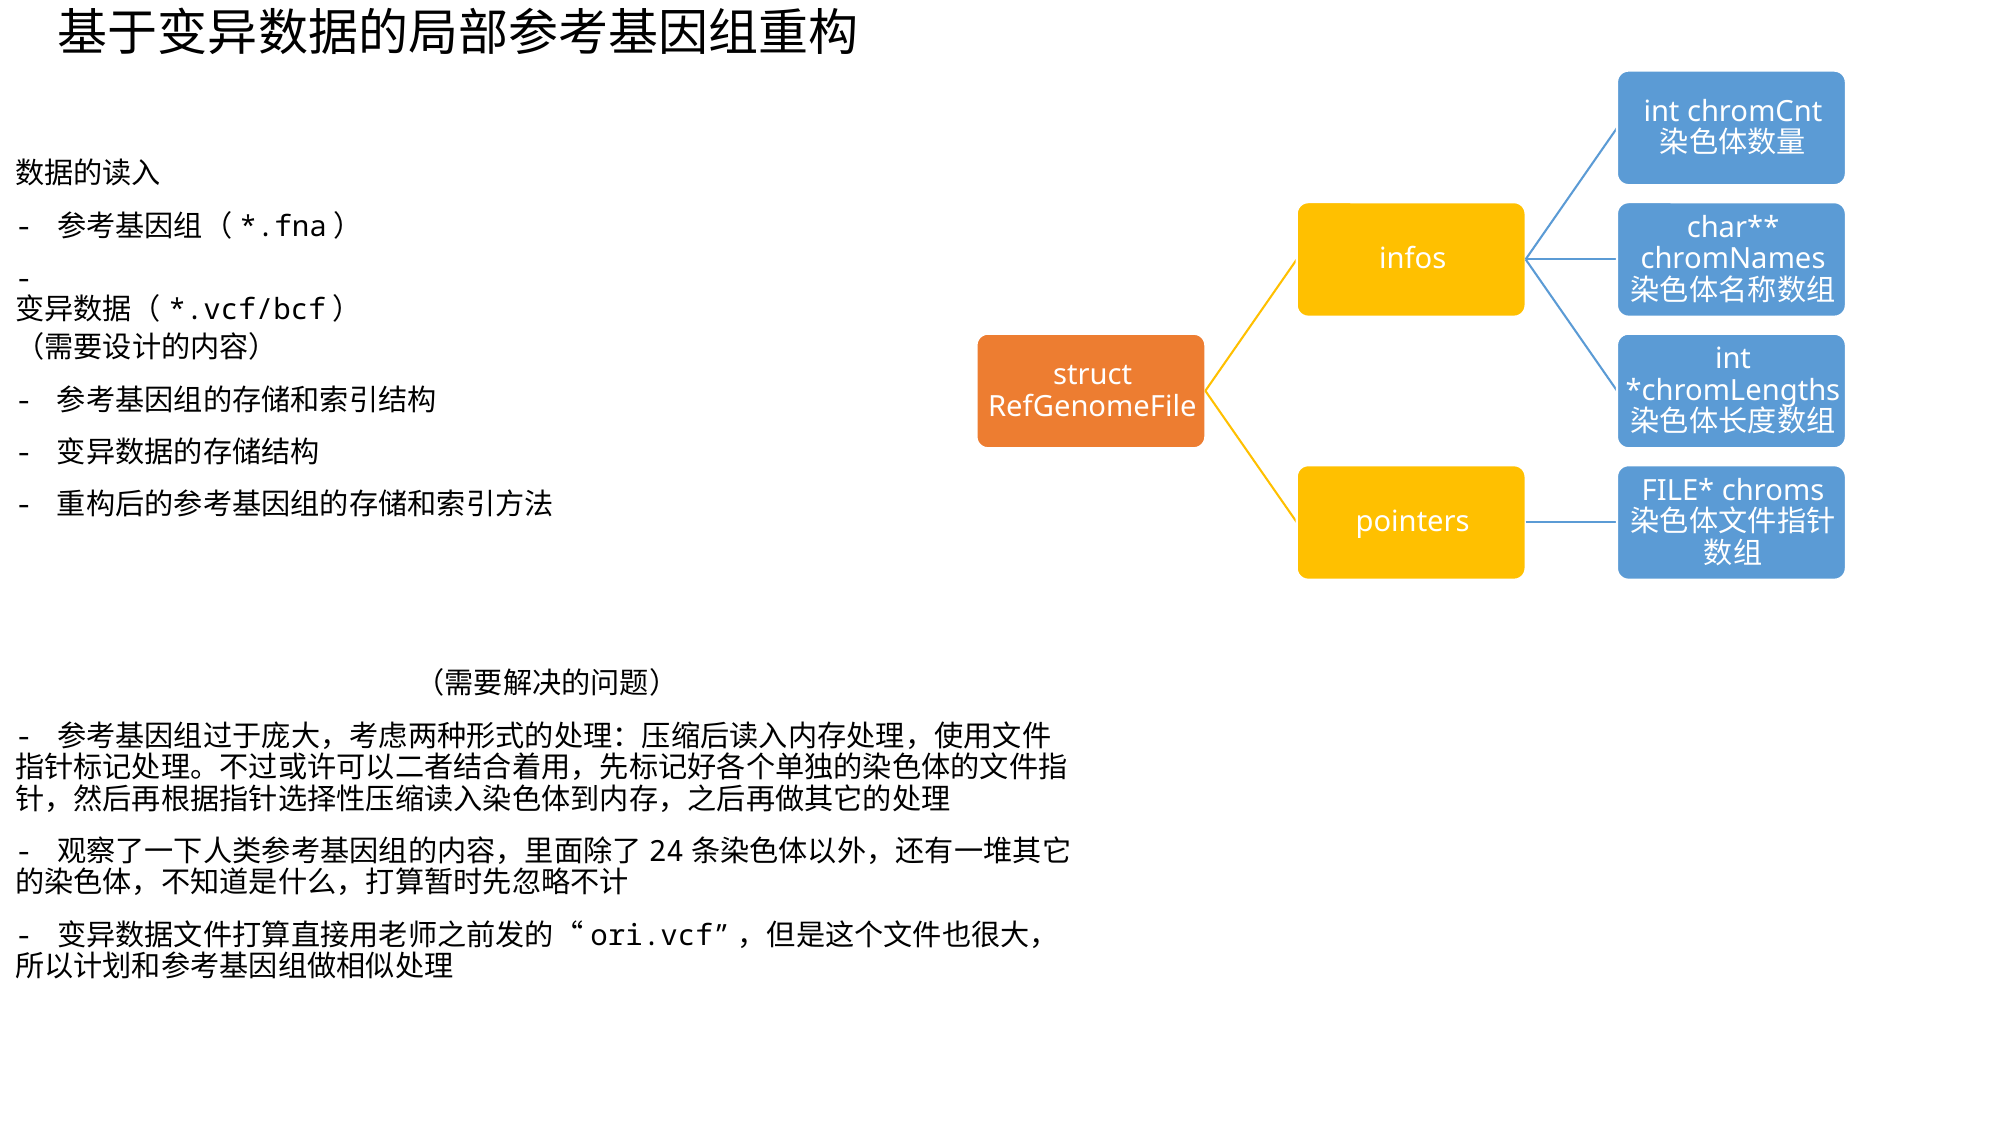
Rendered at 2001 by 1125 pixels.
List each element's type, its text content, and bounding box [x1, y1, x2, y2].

subtitle 基于变异数据的局部参考基因组重构 [0, 0, 916, 63]
text_box 数据的读入 - 参考基因组（*.fna） - 变异数据（*.vcf/bcf） [0, 151, 394, 325]
text_box （需要设计的内容） - 参考基因组的存储和索引结构 - 变异数据的存储结构 - 重构后的参考基因组的存储和索引方法 [0, 325, 690, 529]
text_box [938, 70, 1884, 581]
text_box （需要解决的问题） - 参考基因组过于庞大，考虑两种形式的处理：压缩后读入内存处理，使用文件指针标记处理。不过或许可以二者结合着用，先标记好各个单独的染色体的文件指针，然后再根据指针选择性压缩读入染色体到内存，之后再做其它的处理 - 观察了一下人类参考基因组的内容，里面除了24条染色体以外，还有一堆其它的染色体，不知道是什么，打算暂时先忽略不计 - 变异数据文件打算直接用老师之前发的“ori.vcf”，但是这个文件也很大，所以计划和参考基因组做相似处理 [0, 661, 1095, 991]
